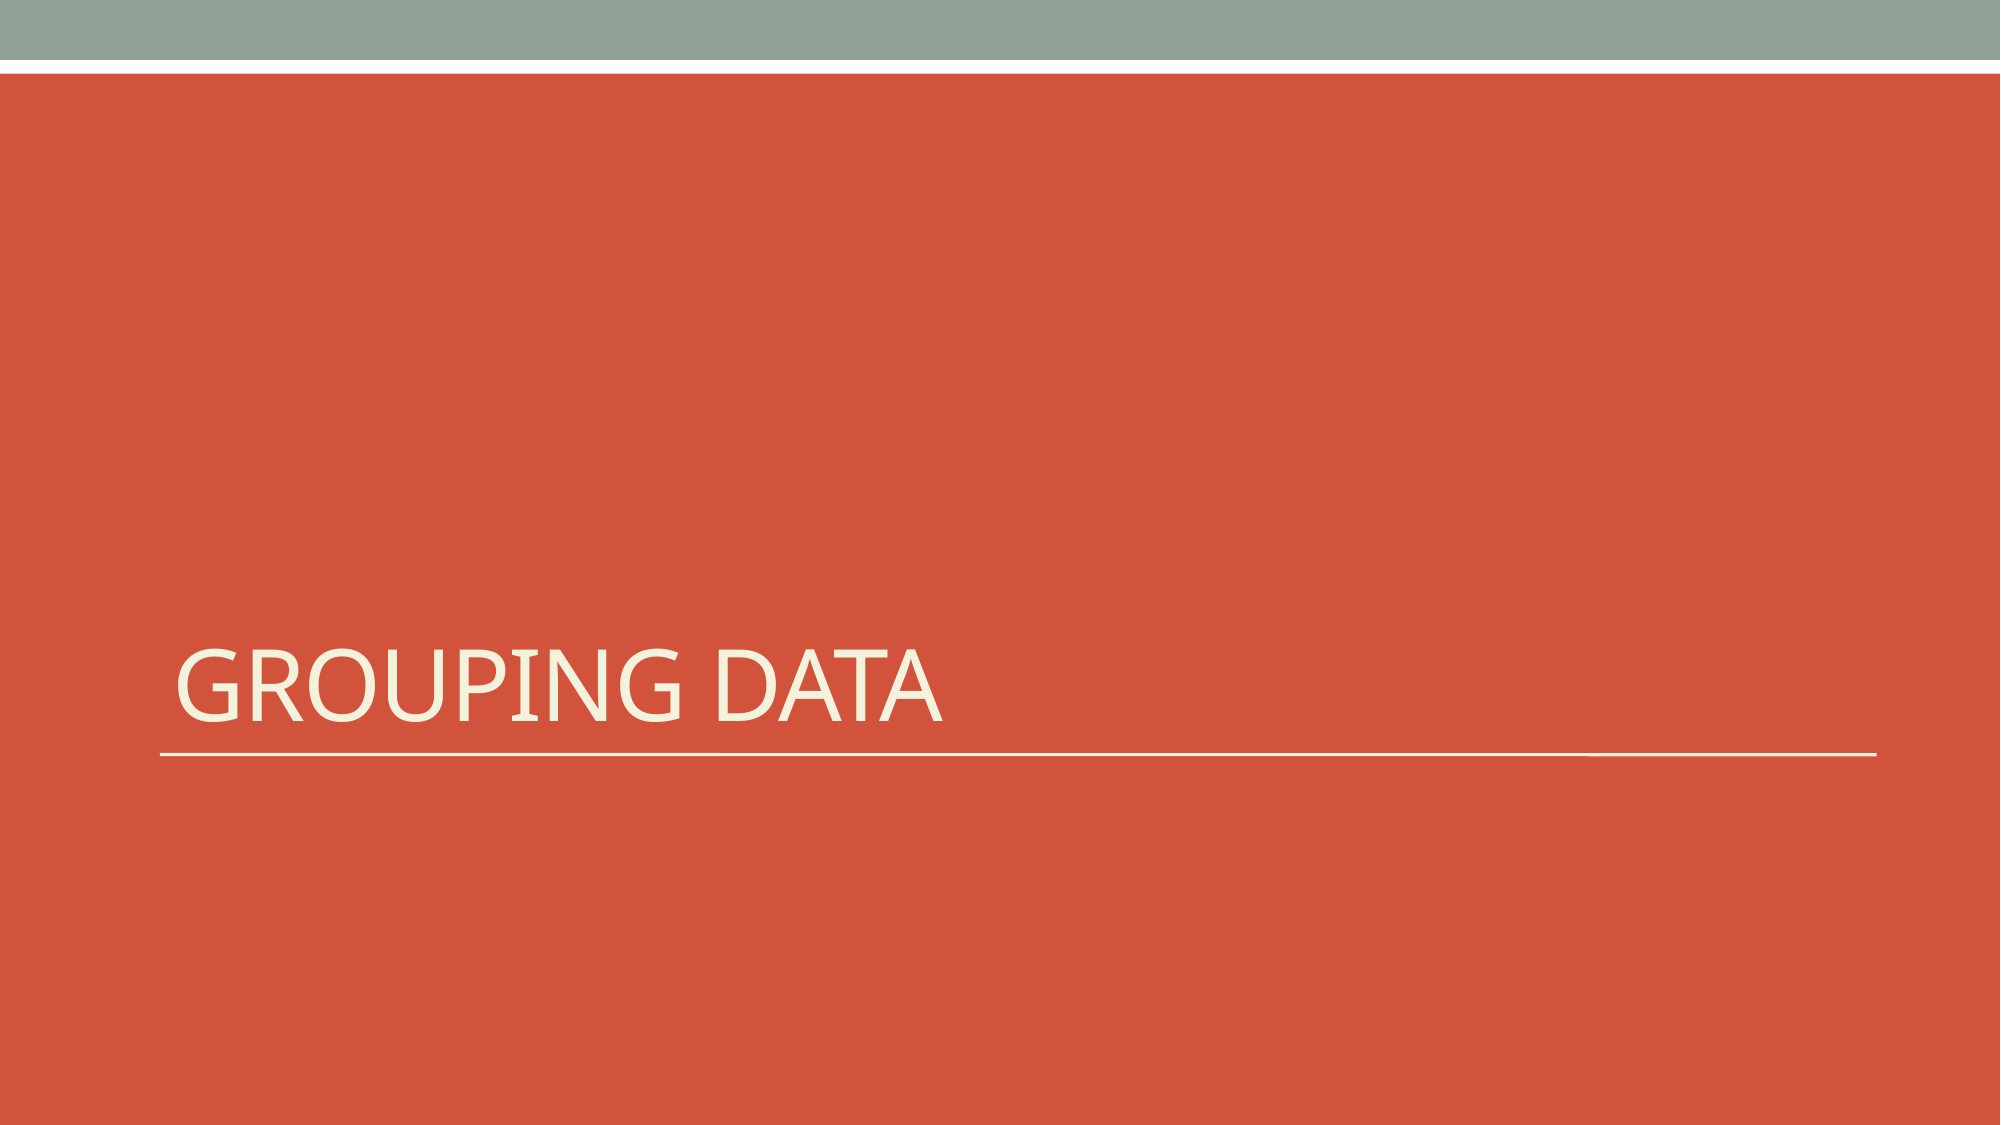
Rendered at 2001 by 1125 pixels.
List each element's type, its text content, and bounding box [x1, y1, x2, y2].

title Grouping Data [157, 387, 1858, 749]
